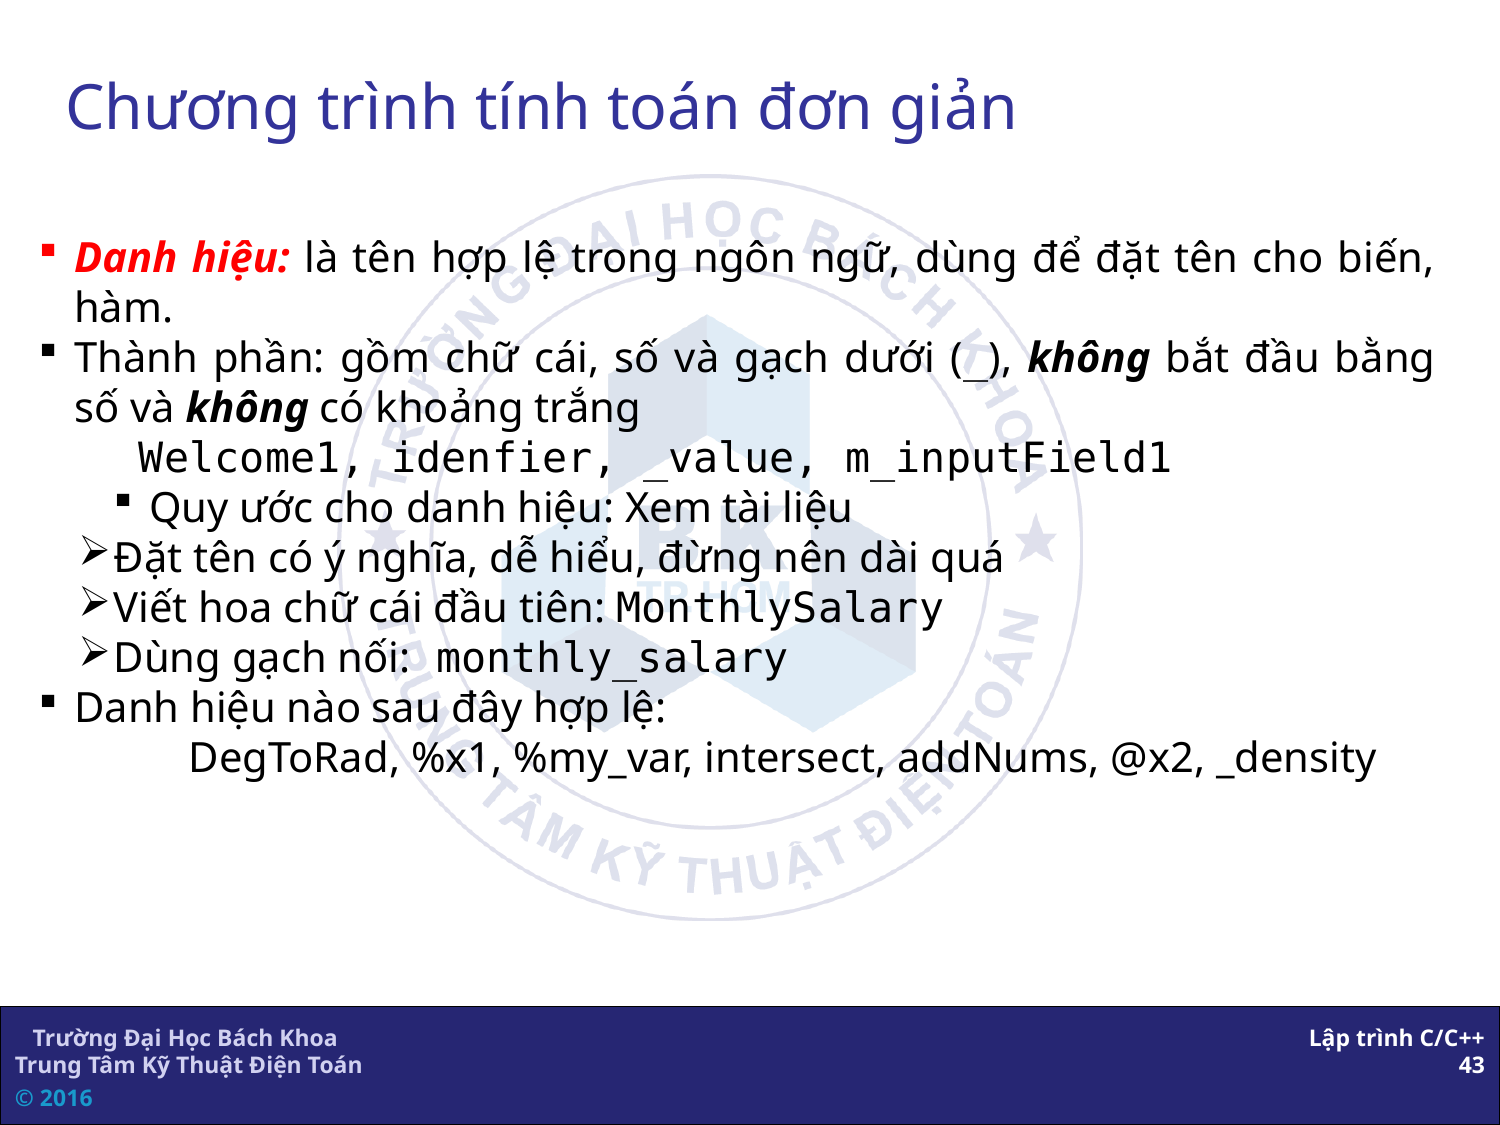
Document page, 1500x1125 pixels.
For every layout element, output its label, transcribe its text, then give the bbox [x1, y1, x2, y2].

title Chương trình tính toán đơn giản [50, 12, 1463, 150]
text_box Danh hiệu: là tên hợp lệ trong ngôn ngữ, dùng để đặt tên cho biến, hàm. Thành phần: gồm chữ cái, số và gạch dưới (_), không bắt đầu bằng số và không có khoảng trắng Welcome1, idenfier, _value, m_inputField1 Quy ước cho danh hiệu: Xem tài liệu Đặt tên có ý nghĩa, dễ hiểu, đừng nên dài quá Viết hoa chữ cái đầu tiên: MonthlySalary Dùng gạch nối: monthly_salary Danh hiệu nào sau đây hợp lệ: DegToRad, %x1, %my_var, intersect, addNums, @x2, _density [23, 223, 1451, 789]
picture [337, 789, 1083, 921]
picture [337, 174, 1083, 223]
